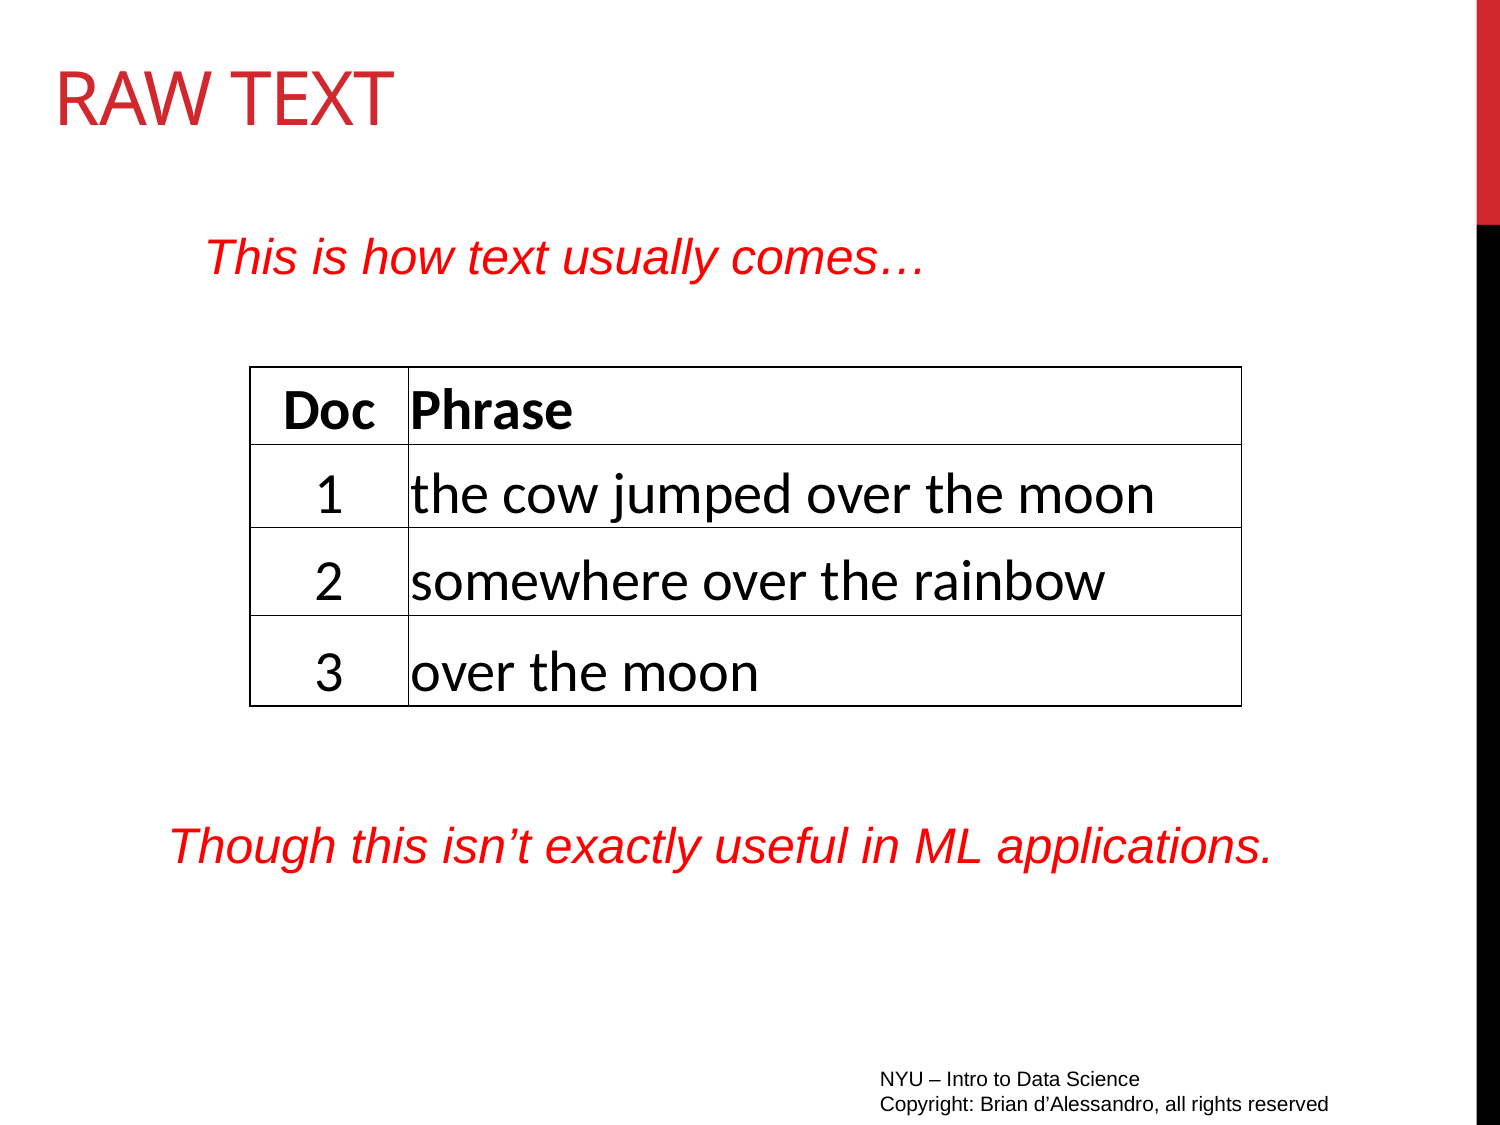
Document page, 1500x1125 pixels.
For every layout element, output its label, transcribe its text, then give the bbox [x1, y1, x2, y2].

table_header Doc [251, 368, 408, 444]
table_cell 2 [251, 528, 408, 615]
table_cell somewhere over the rainbow [409, 528, 1241, 615]
text_box This is how text usually comes… [188, 217, 1242, 292]
text_box Though this isn’t exactly useful in ML applications. [152, 806, 1317, 881]
table_cell 3 [251, 616, 408, 705]
table_cell 1 [251, 445, 408, 527]
text_box [25, 0, 321, 218]
table_cell over the moon [409, 616, 1241, 705]
title Raw text [321, 39, 1457, 148]
table_header Phrase [409, 368, 1241, 444]
table_cell the cow jumped over the moon [409, 445, 1241, 527]
